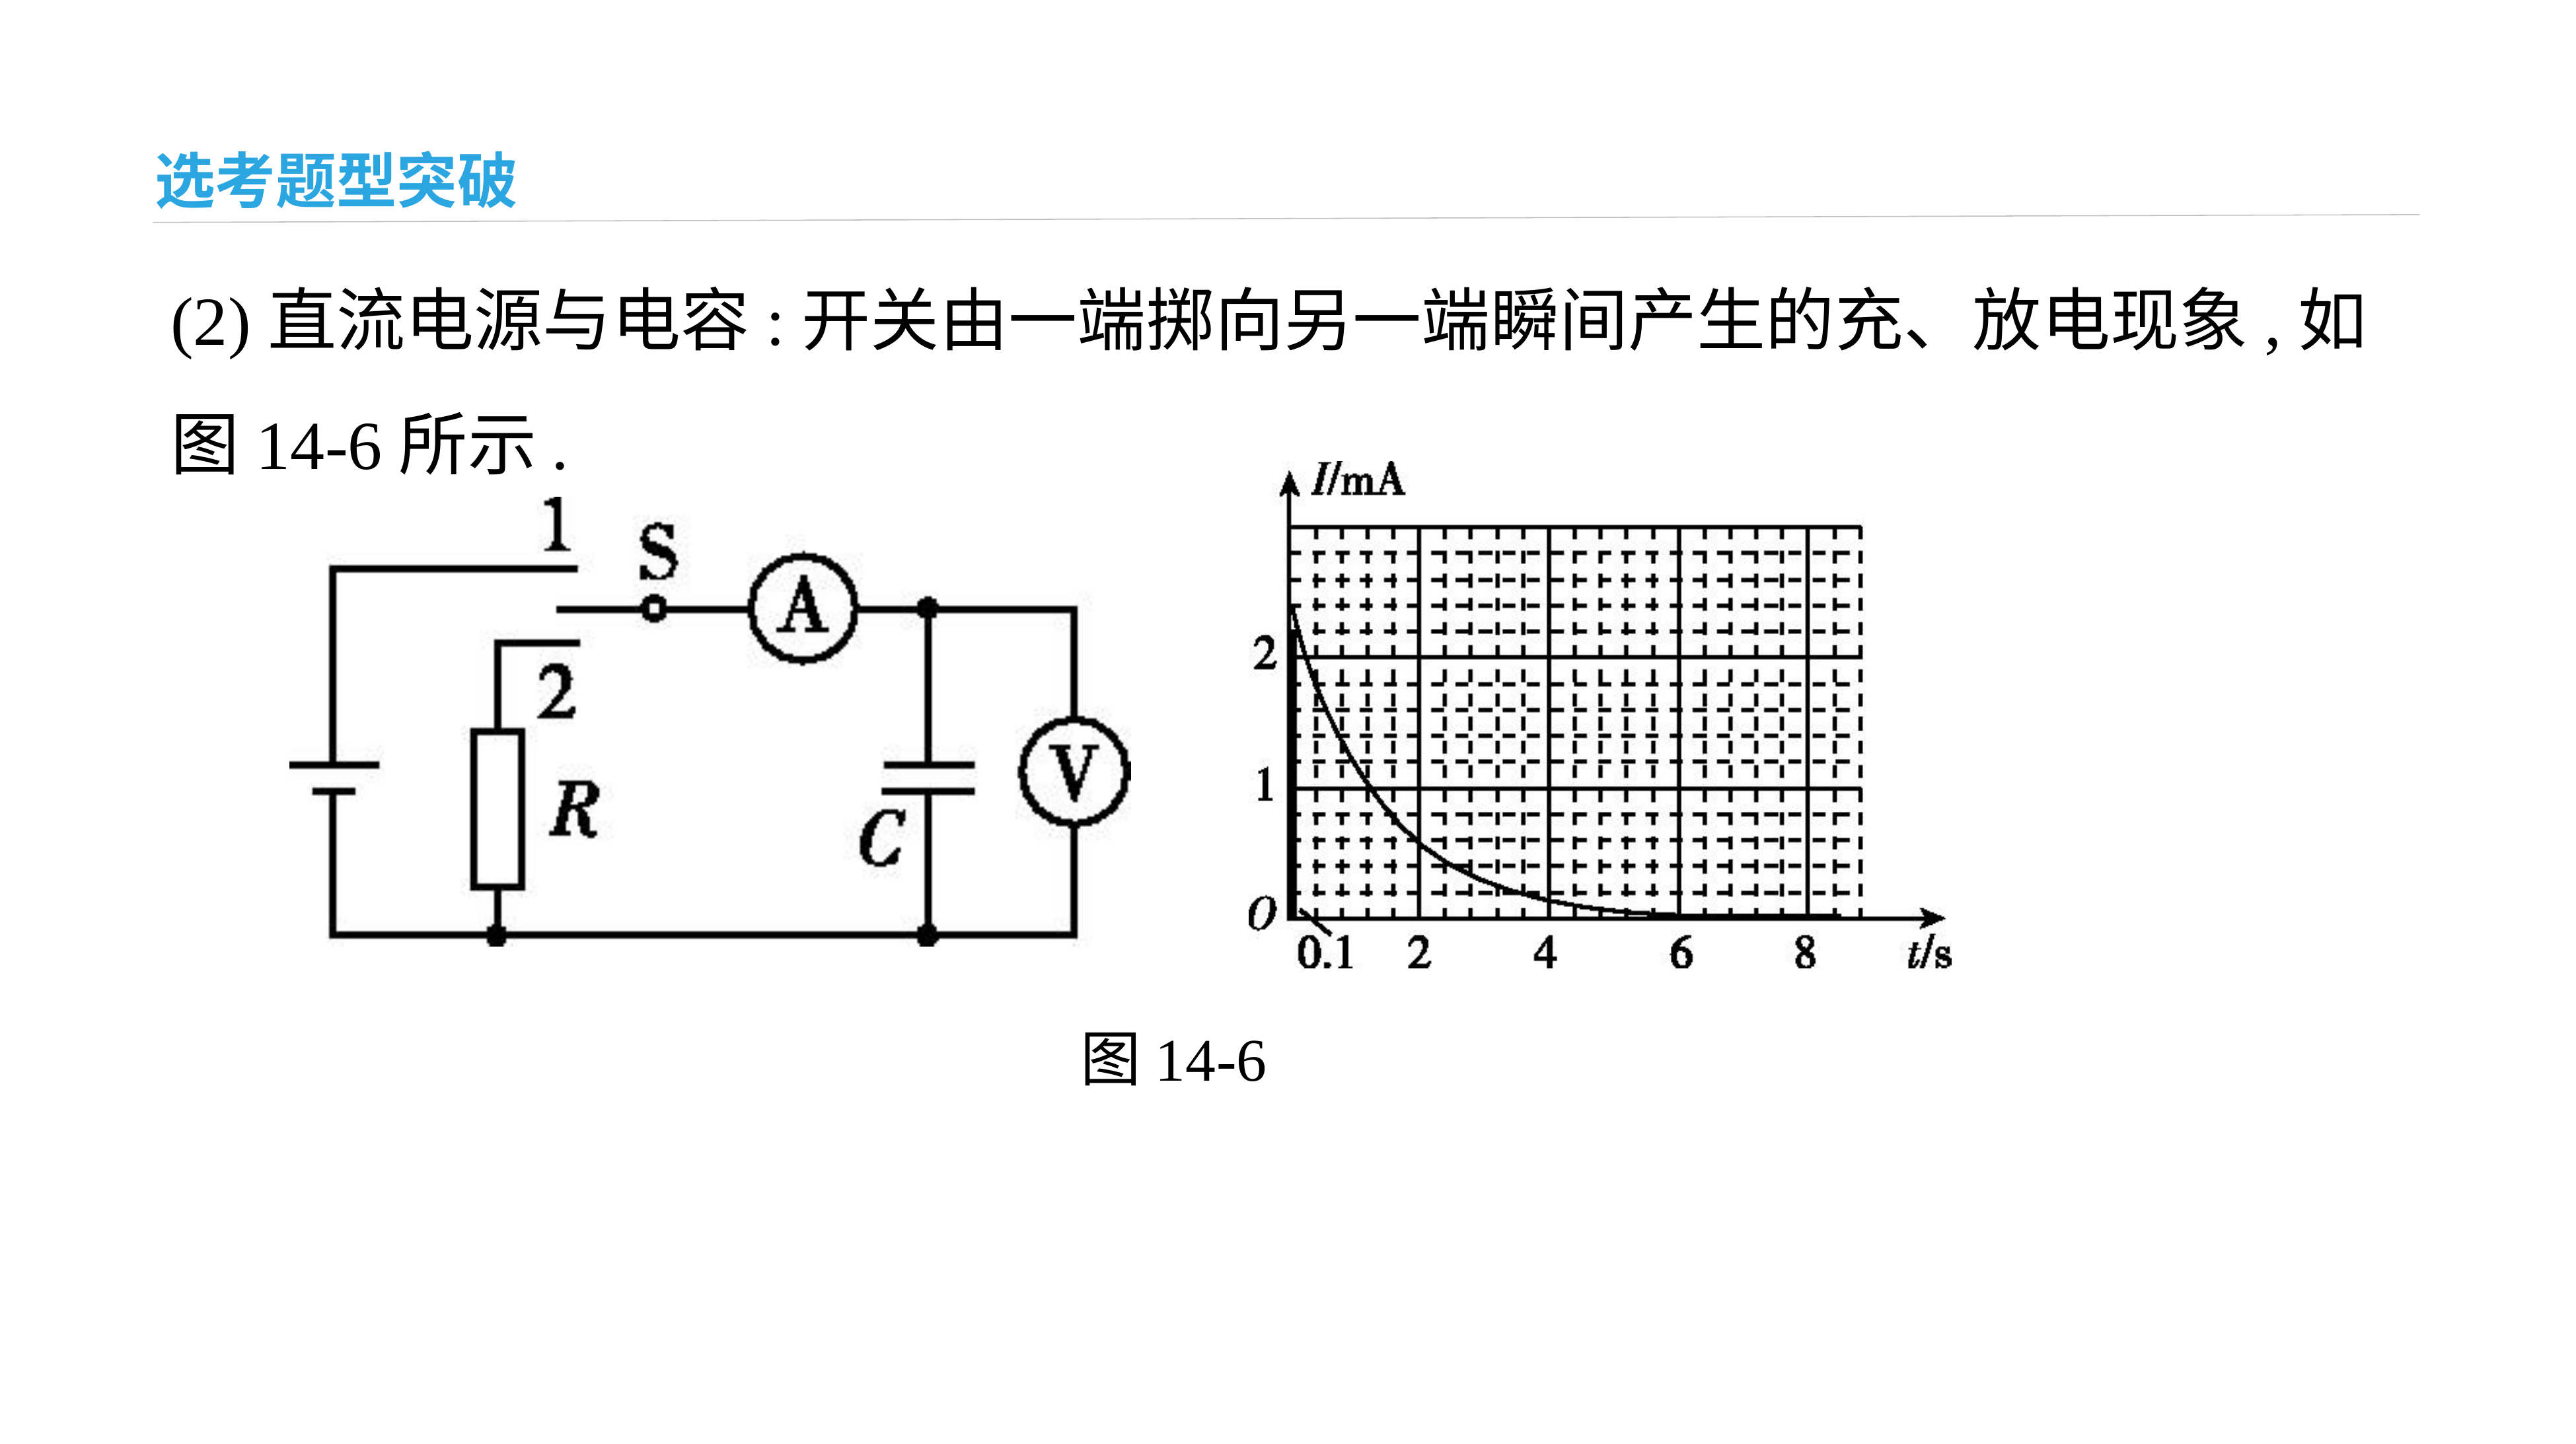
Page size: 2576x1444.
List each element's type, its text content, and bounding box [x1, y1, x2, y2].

text_box 选考题型突破 [145, 137, 710, 221]
picture [1248, 461, 1952, 968]
text_box 图14-6 [1070, 979, 1277, 1099]
text_box (2)直流电源与电容:开关由一端掷向另一端瞬间产生的充、放电现象,如图14-6所示. [161, 230, 2396, 488]
picture [289, 497, 1131, 947]
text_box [153, 214, 2420, 223]
